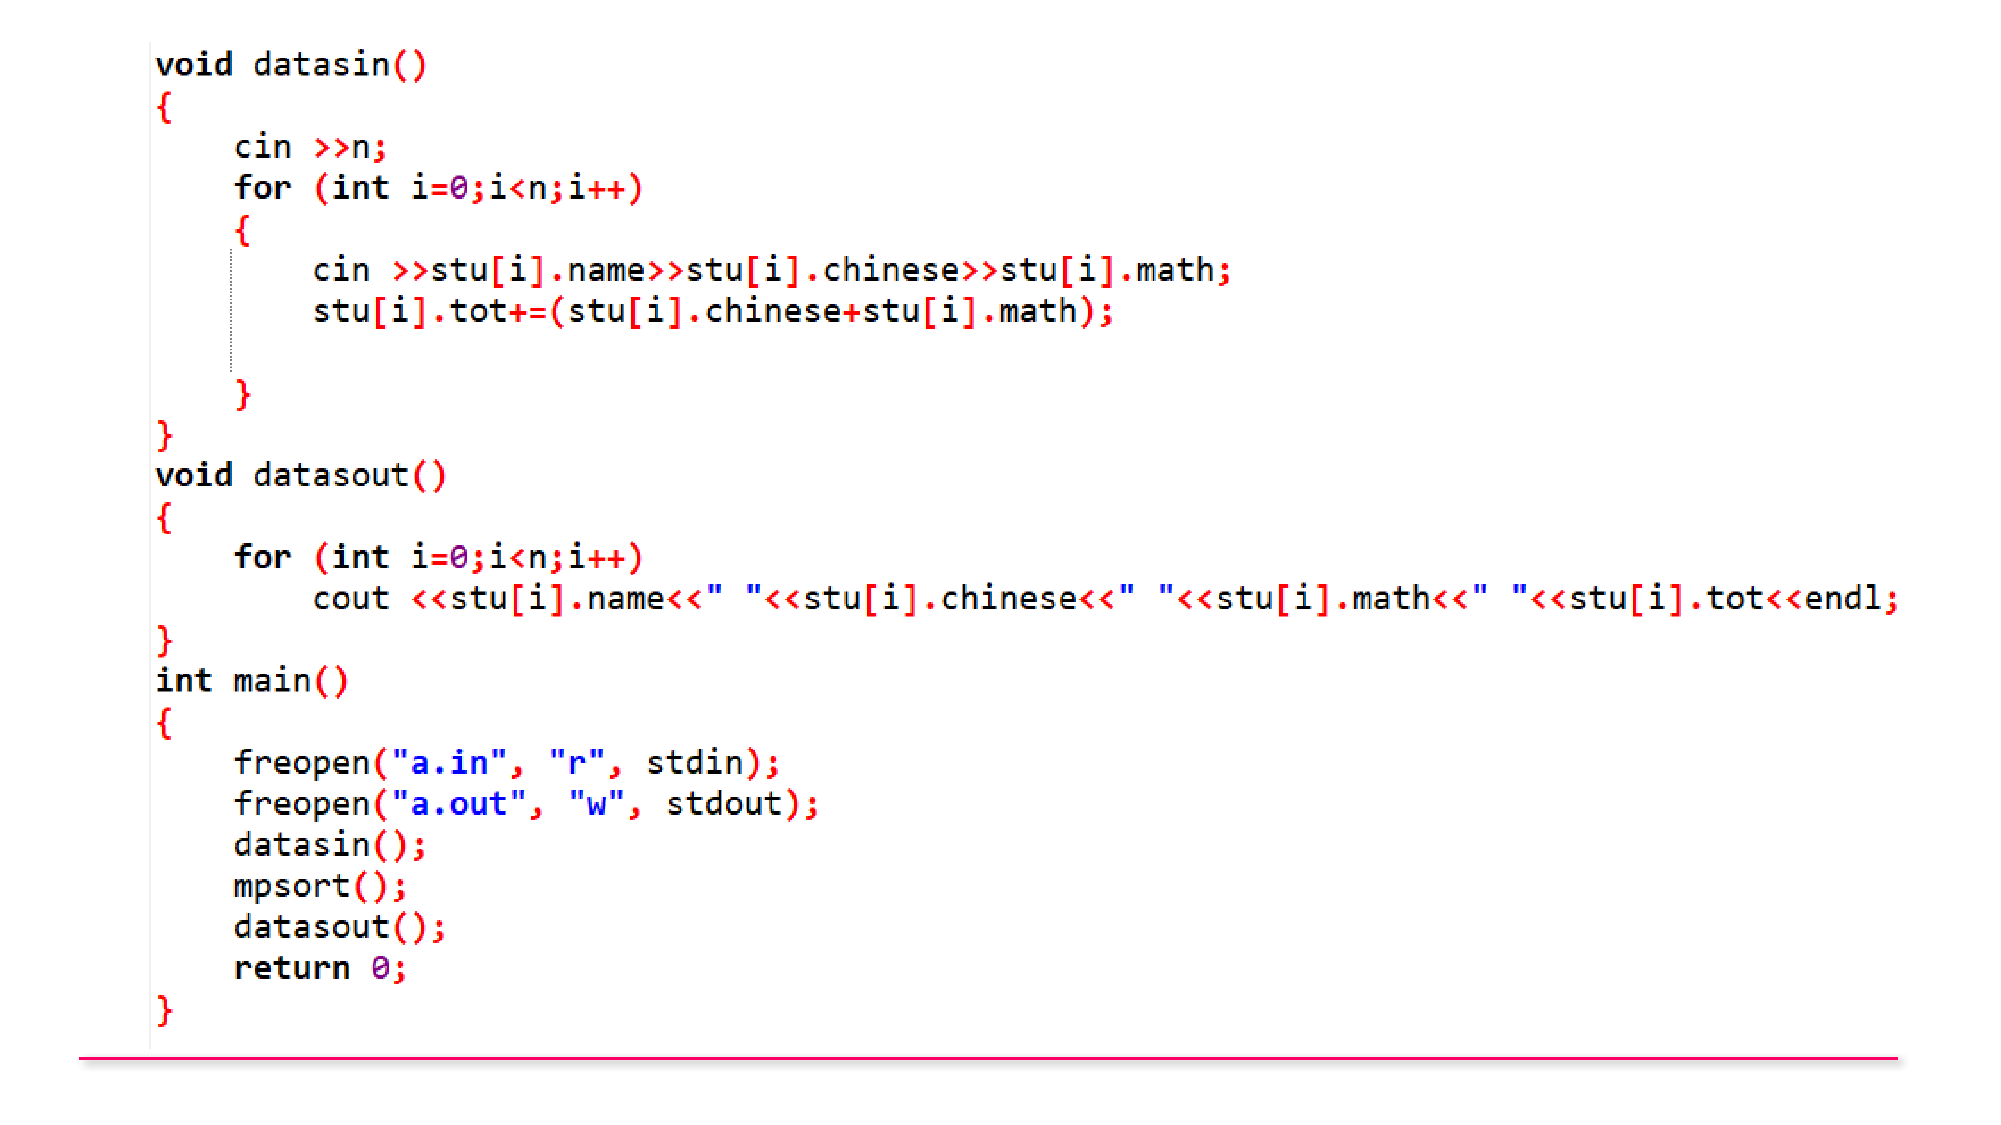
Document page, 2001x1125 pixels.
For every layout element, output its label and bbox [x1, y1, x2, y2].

list [149, 42, 1934, 1049]
